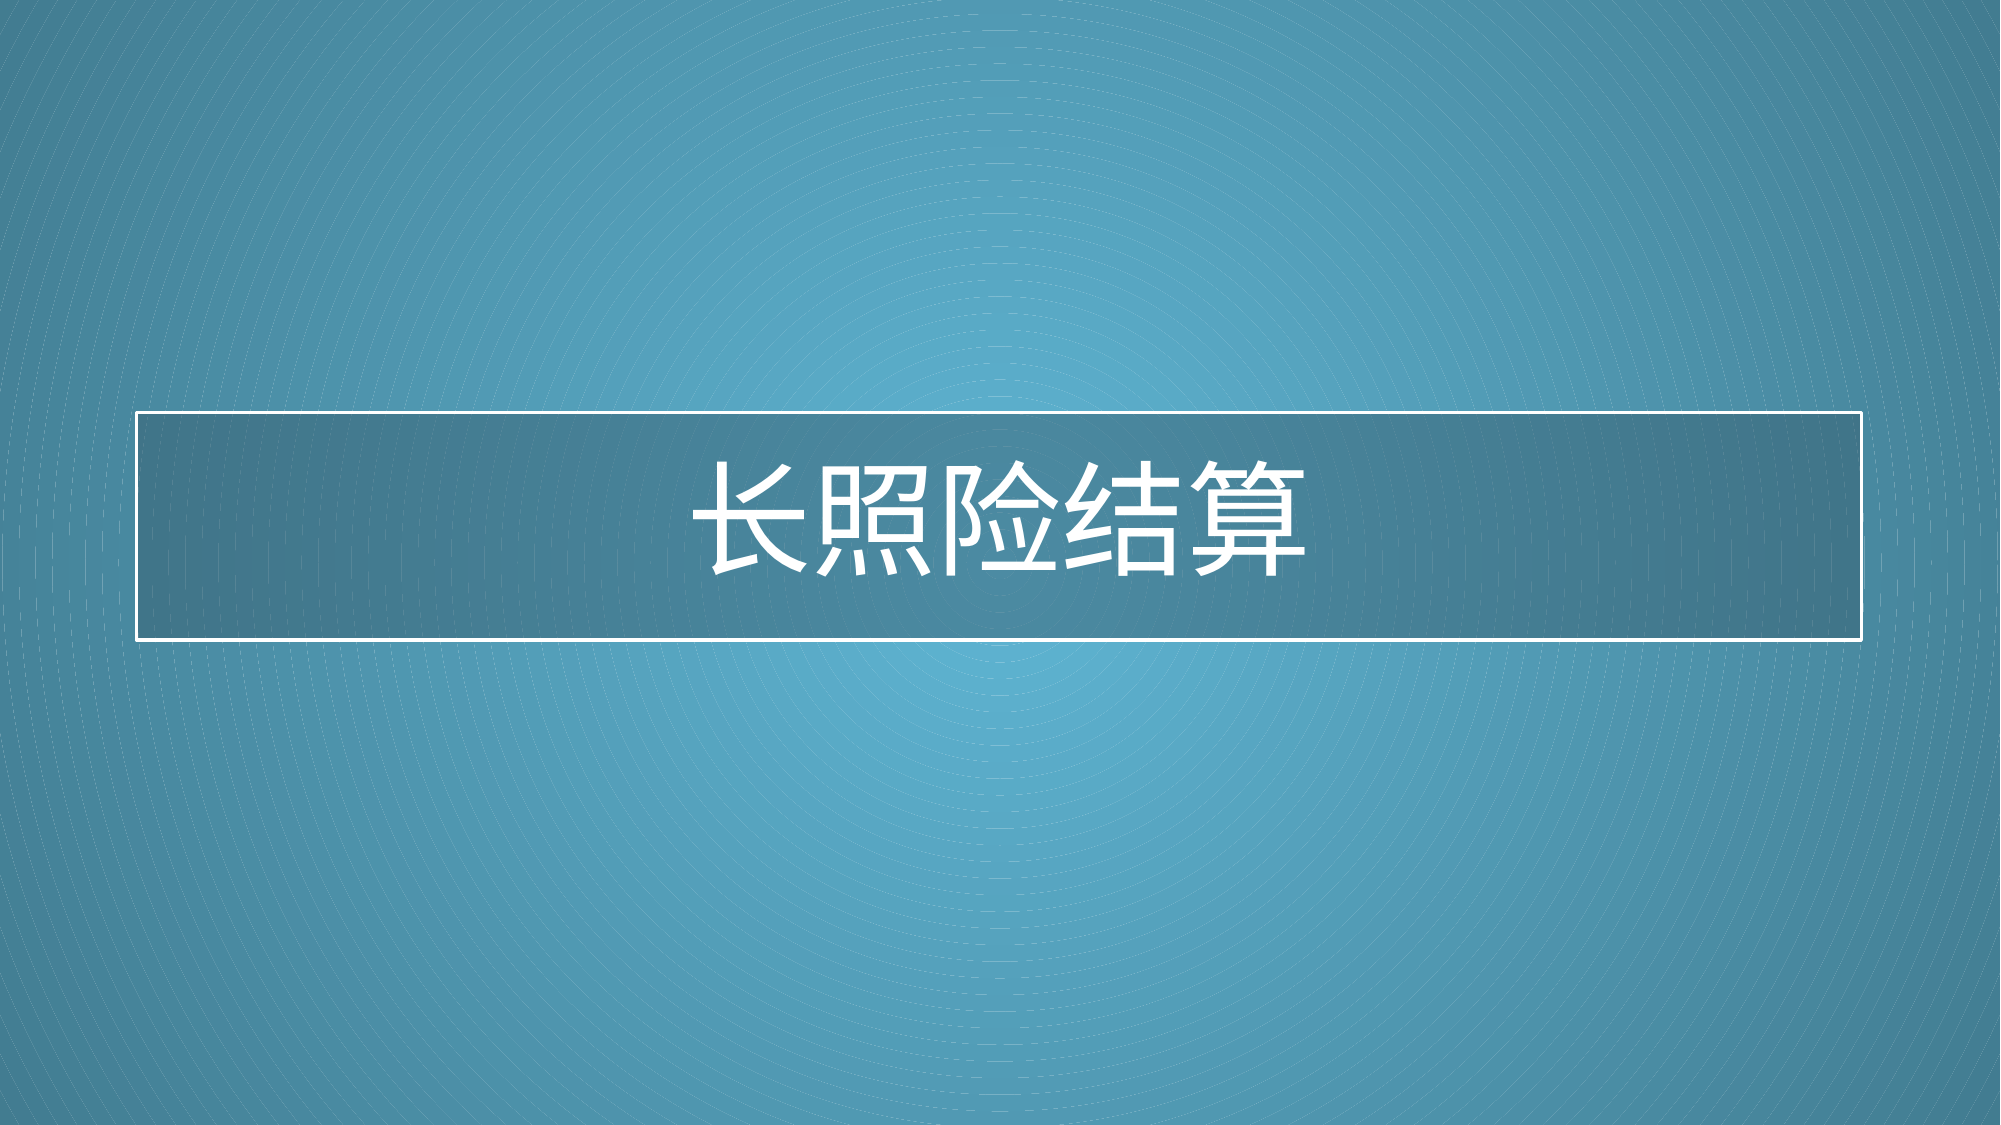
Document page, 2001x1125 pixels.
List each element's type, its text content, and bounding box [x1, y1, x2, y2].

title 长照险结算 [135, 411, 1863, 642]
